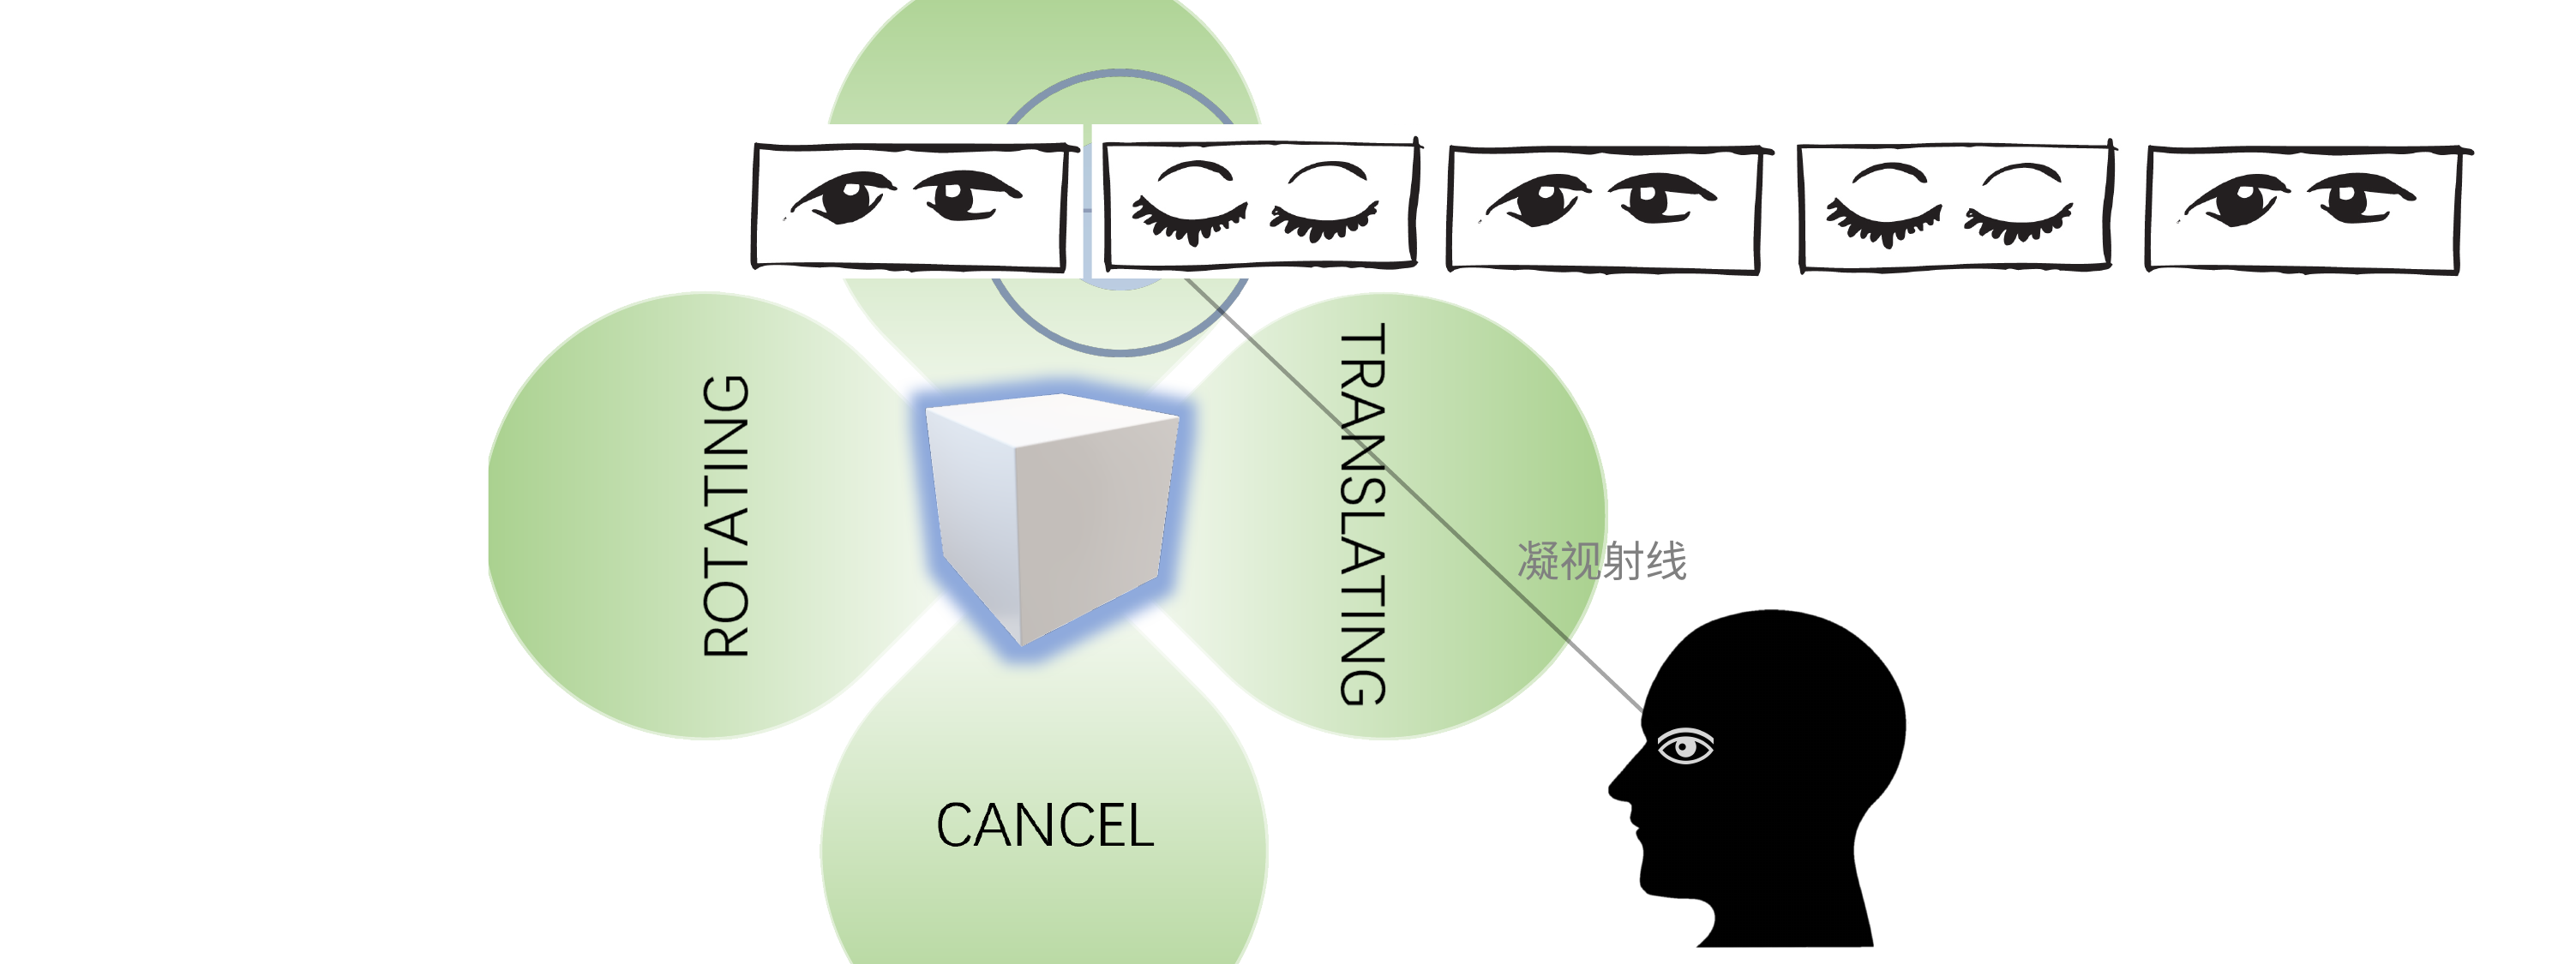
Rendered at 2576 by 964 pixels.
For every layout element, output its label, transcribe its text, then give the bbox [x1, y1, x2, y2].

picture [1600, 595, 1913, 964]
picture [1786, 127, 2477, 281]
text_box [1116, 278, 1659, 727]
picture [737, 69, 1778, 357]
text_box 凝视射线 [1659, 528, 1702, 593]
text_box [480, 0, 1608, 964]
